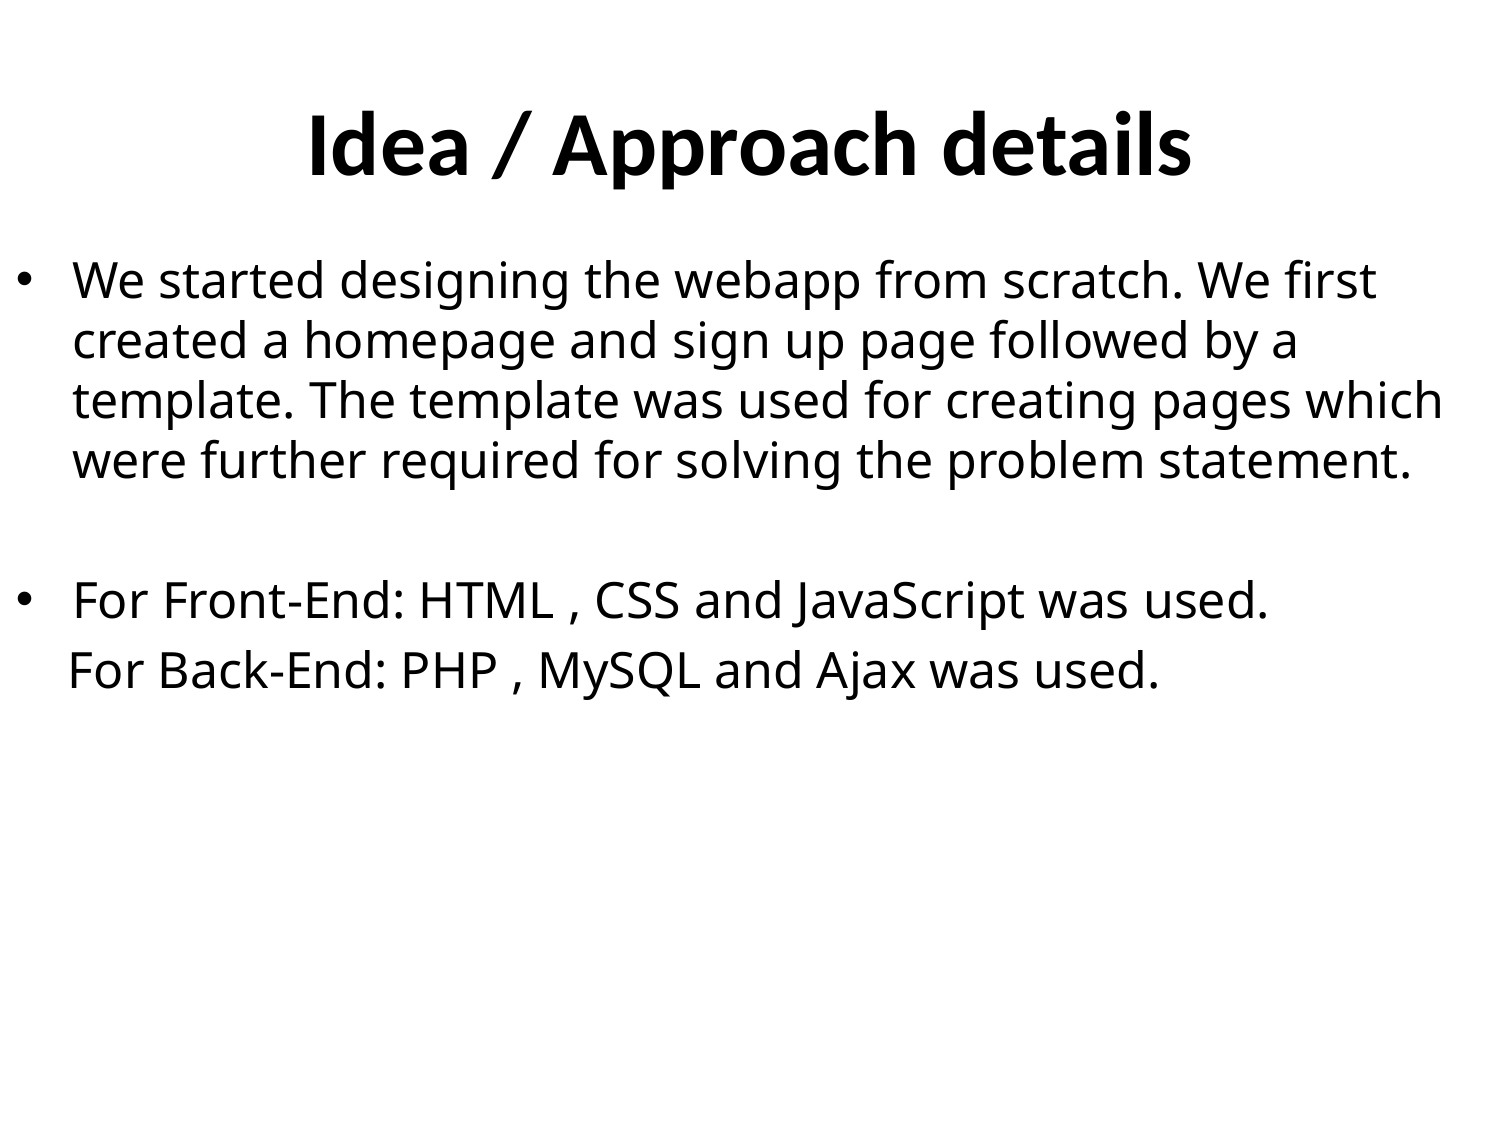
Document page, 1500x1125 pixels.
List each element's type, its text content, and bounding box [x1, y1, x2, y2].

title Idea / Approach details [75, 45, 1425, 233]
list We started designing the webapp from scratch. We first created a homepage and sign up page followed by a template. The template was used for creating pages which were further required for solving the problem statement. For Front-End: HTML , CSS and JavaScript was used. For Back-End: PHP , MySQL and Ajax was used. [0, 240, 1500, 1125]
